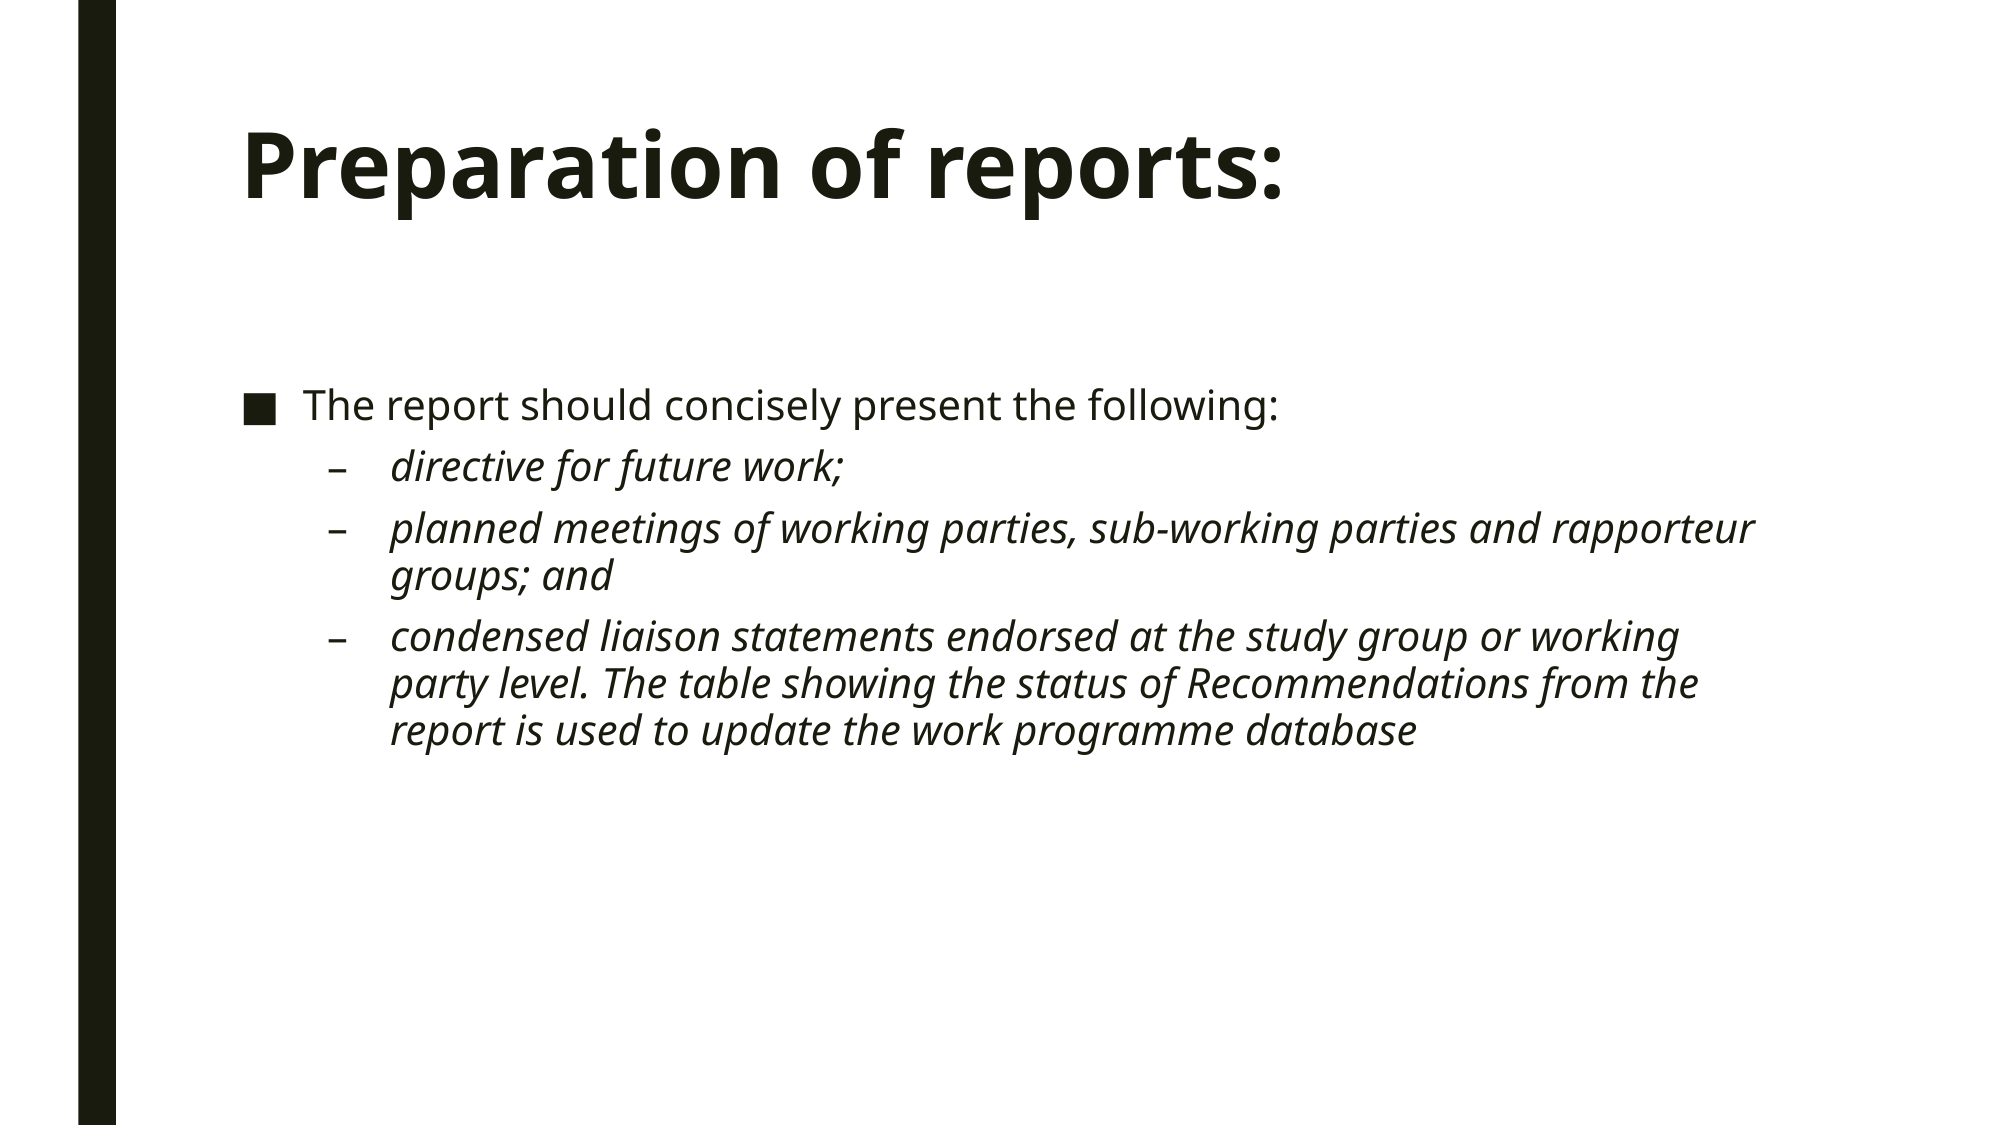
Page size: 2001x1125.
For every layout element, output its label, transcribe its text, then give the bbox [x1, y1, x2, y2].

list The report should concisely present the following: directive for future work; planned meetings of working parties, sub-working parties and rapporteur groups; and condensed liaison statements endorsed at the study group or working party level. The table showing the status of Recommendations from the report is used to update the work programme database [225, 375, 1800, 963]
title Preparation of reports: [225, 112, 1800, 357]
